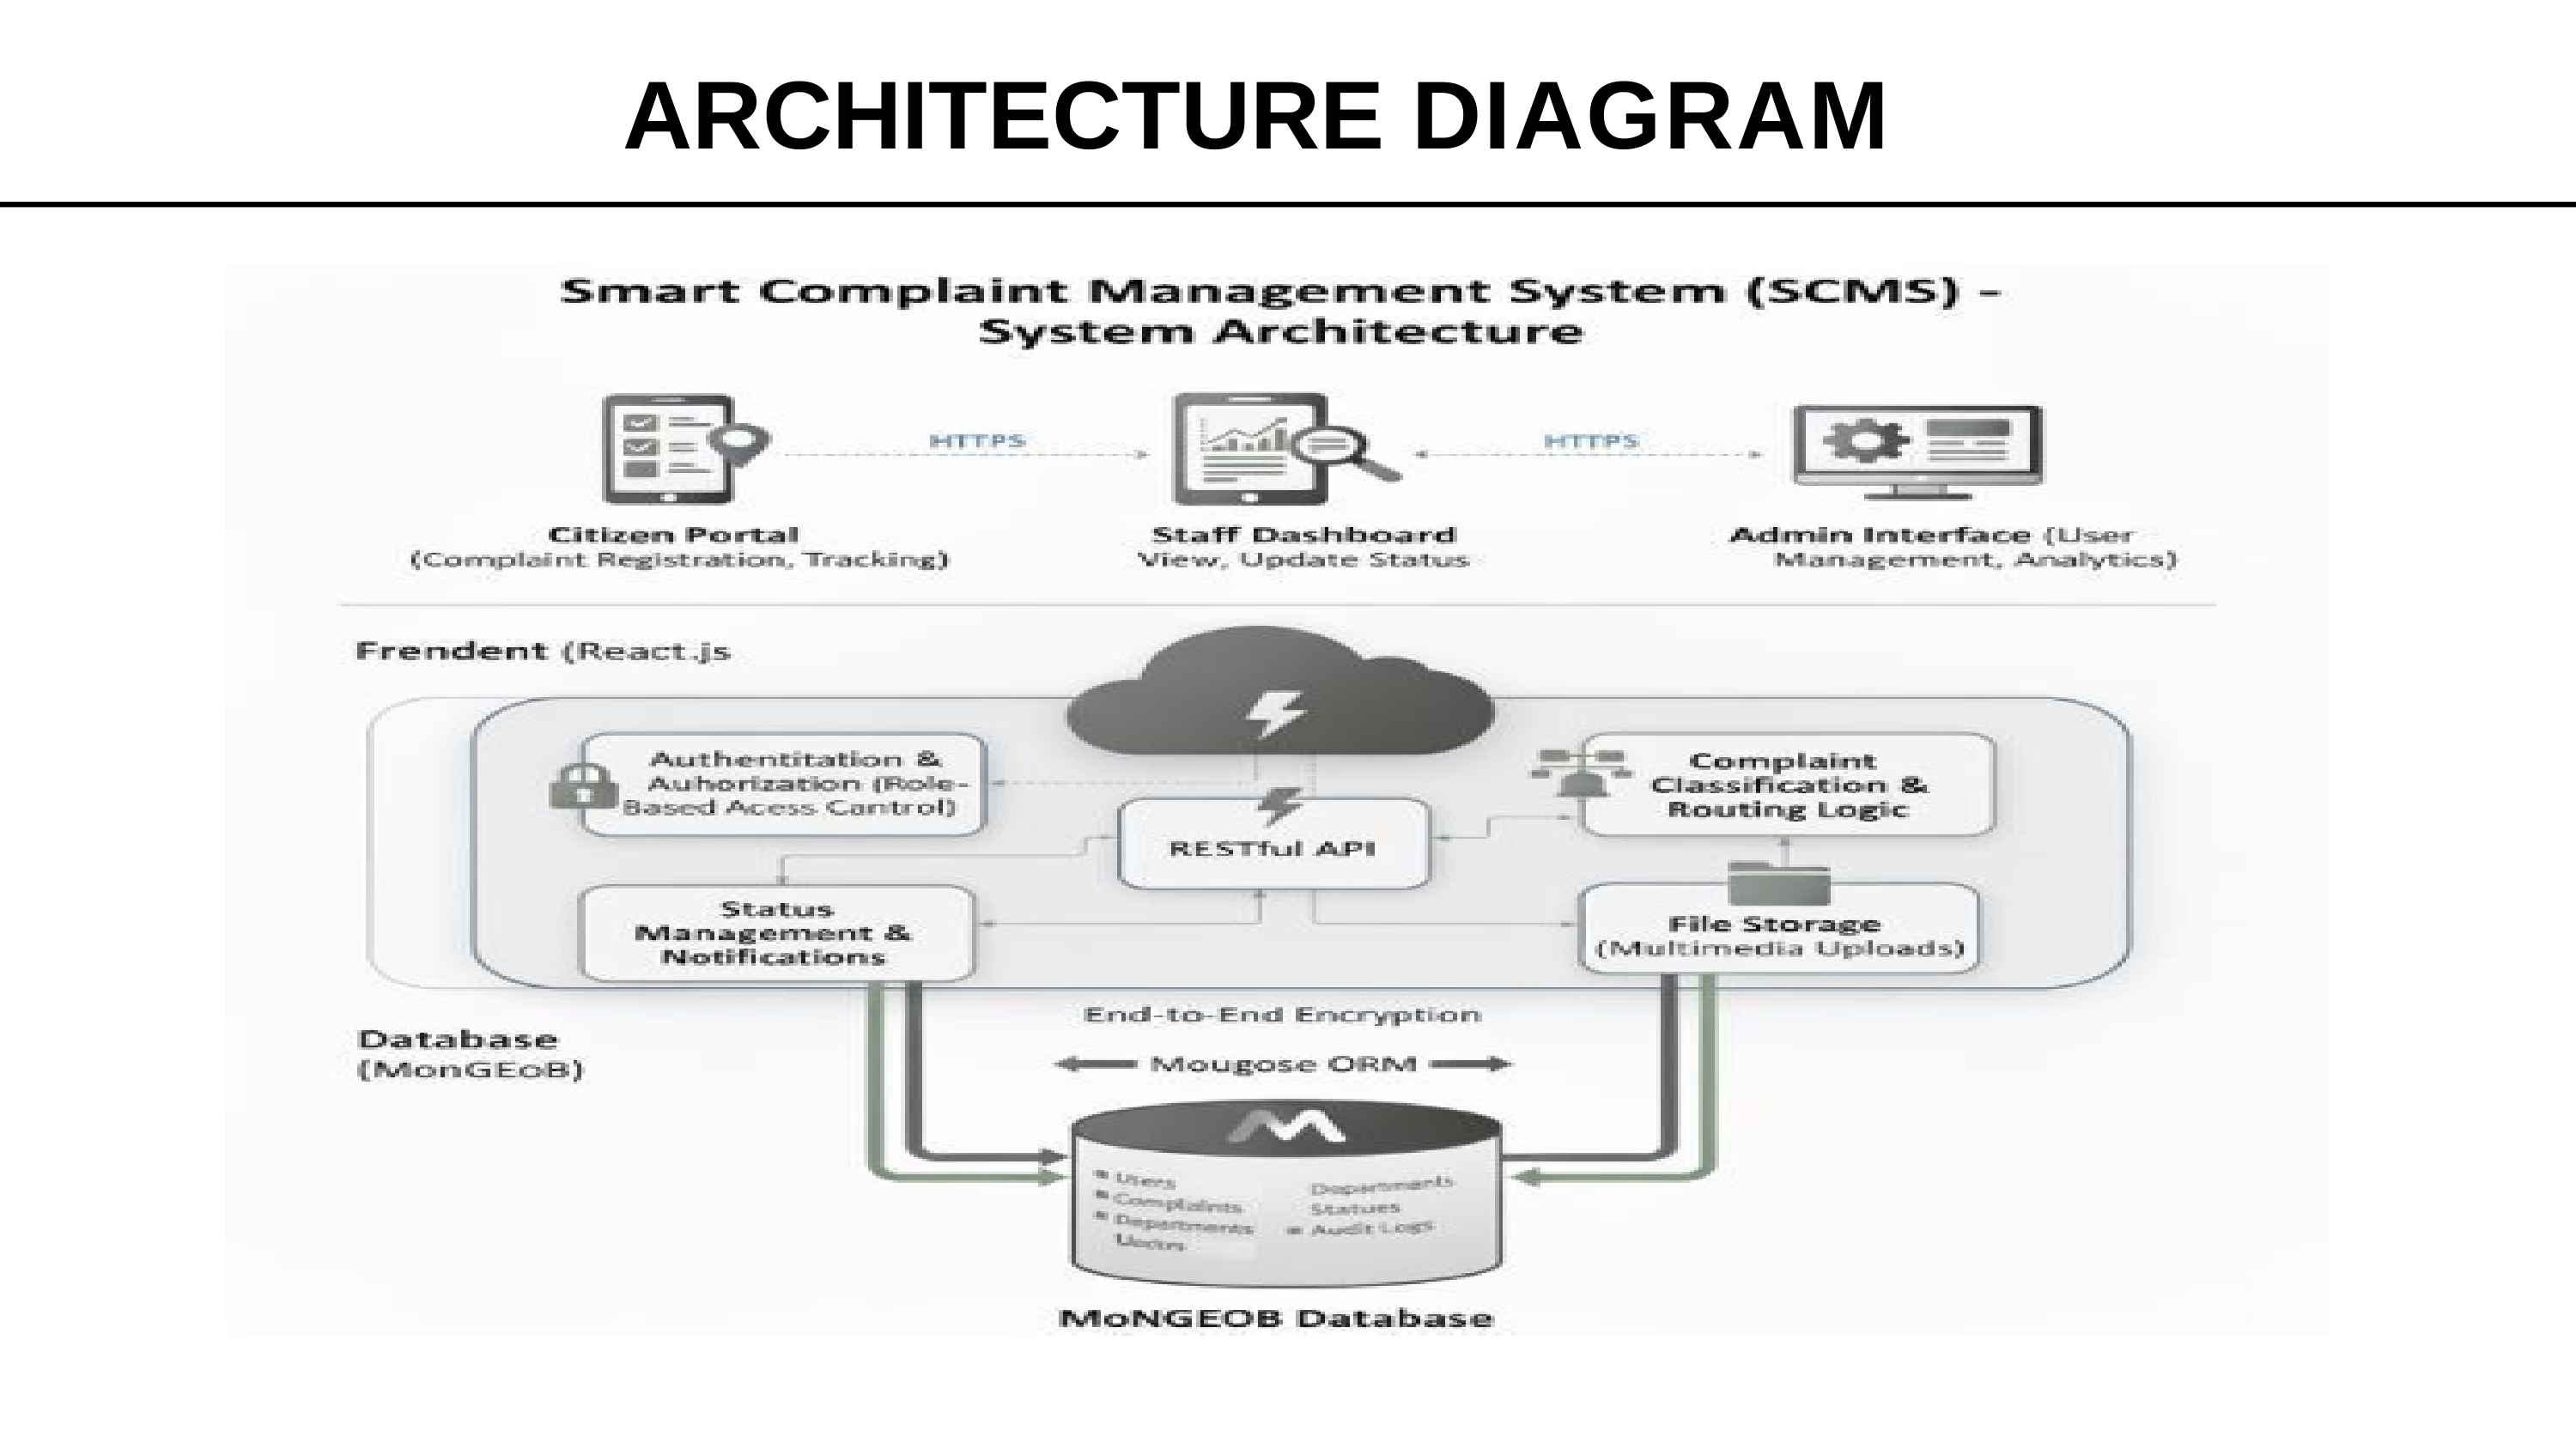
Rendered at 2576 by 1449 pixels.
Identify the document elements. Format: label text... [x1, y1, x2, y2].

title ARCHITECTURE DIAGRAM [396, 34, 2089, 261]
picture [225, 262, 2330, 1368]
